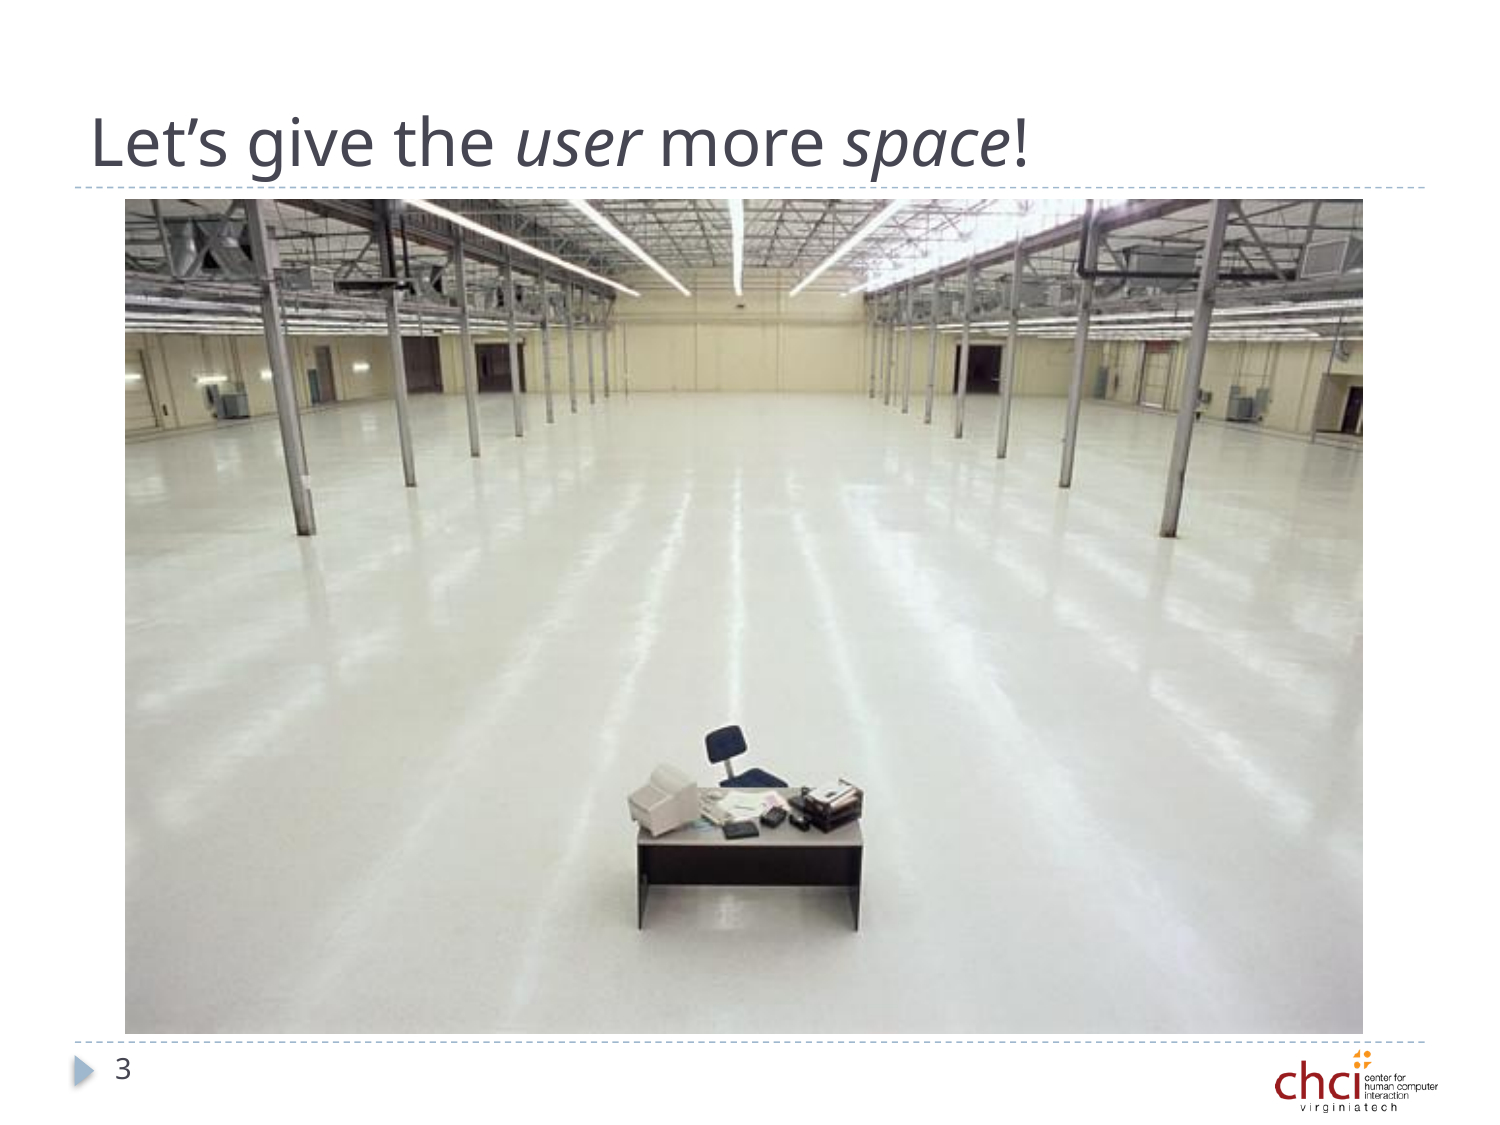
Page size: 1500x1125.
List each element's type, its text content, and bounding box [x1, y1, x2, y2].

slide_number 3 [100, 1042, 426, 1103]
picture [124, 199, 1363, 1034]
picture [1275, 1049, 1438, 1113]
footer [475, 1042, 1425, 1103]
title Let’s give the user more space! [75, 24, 1425, 188]
